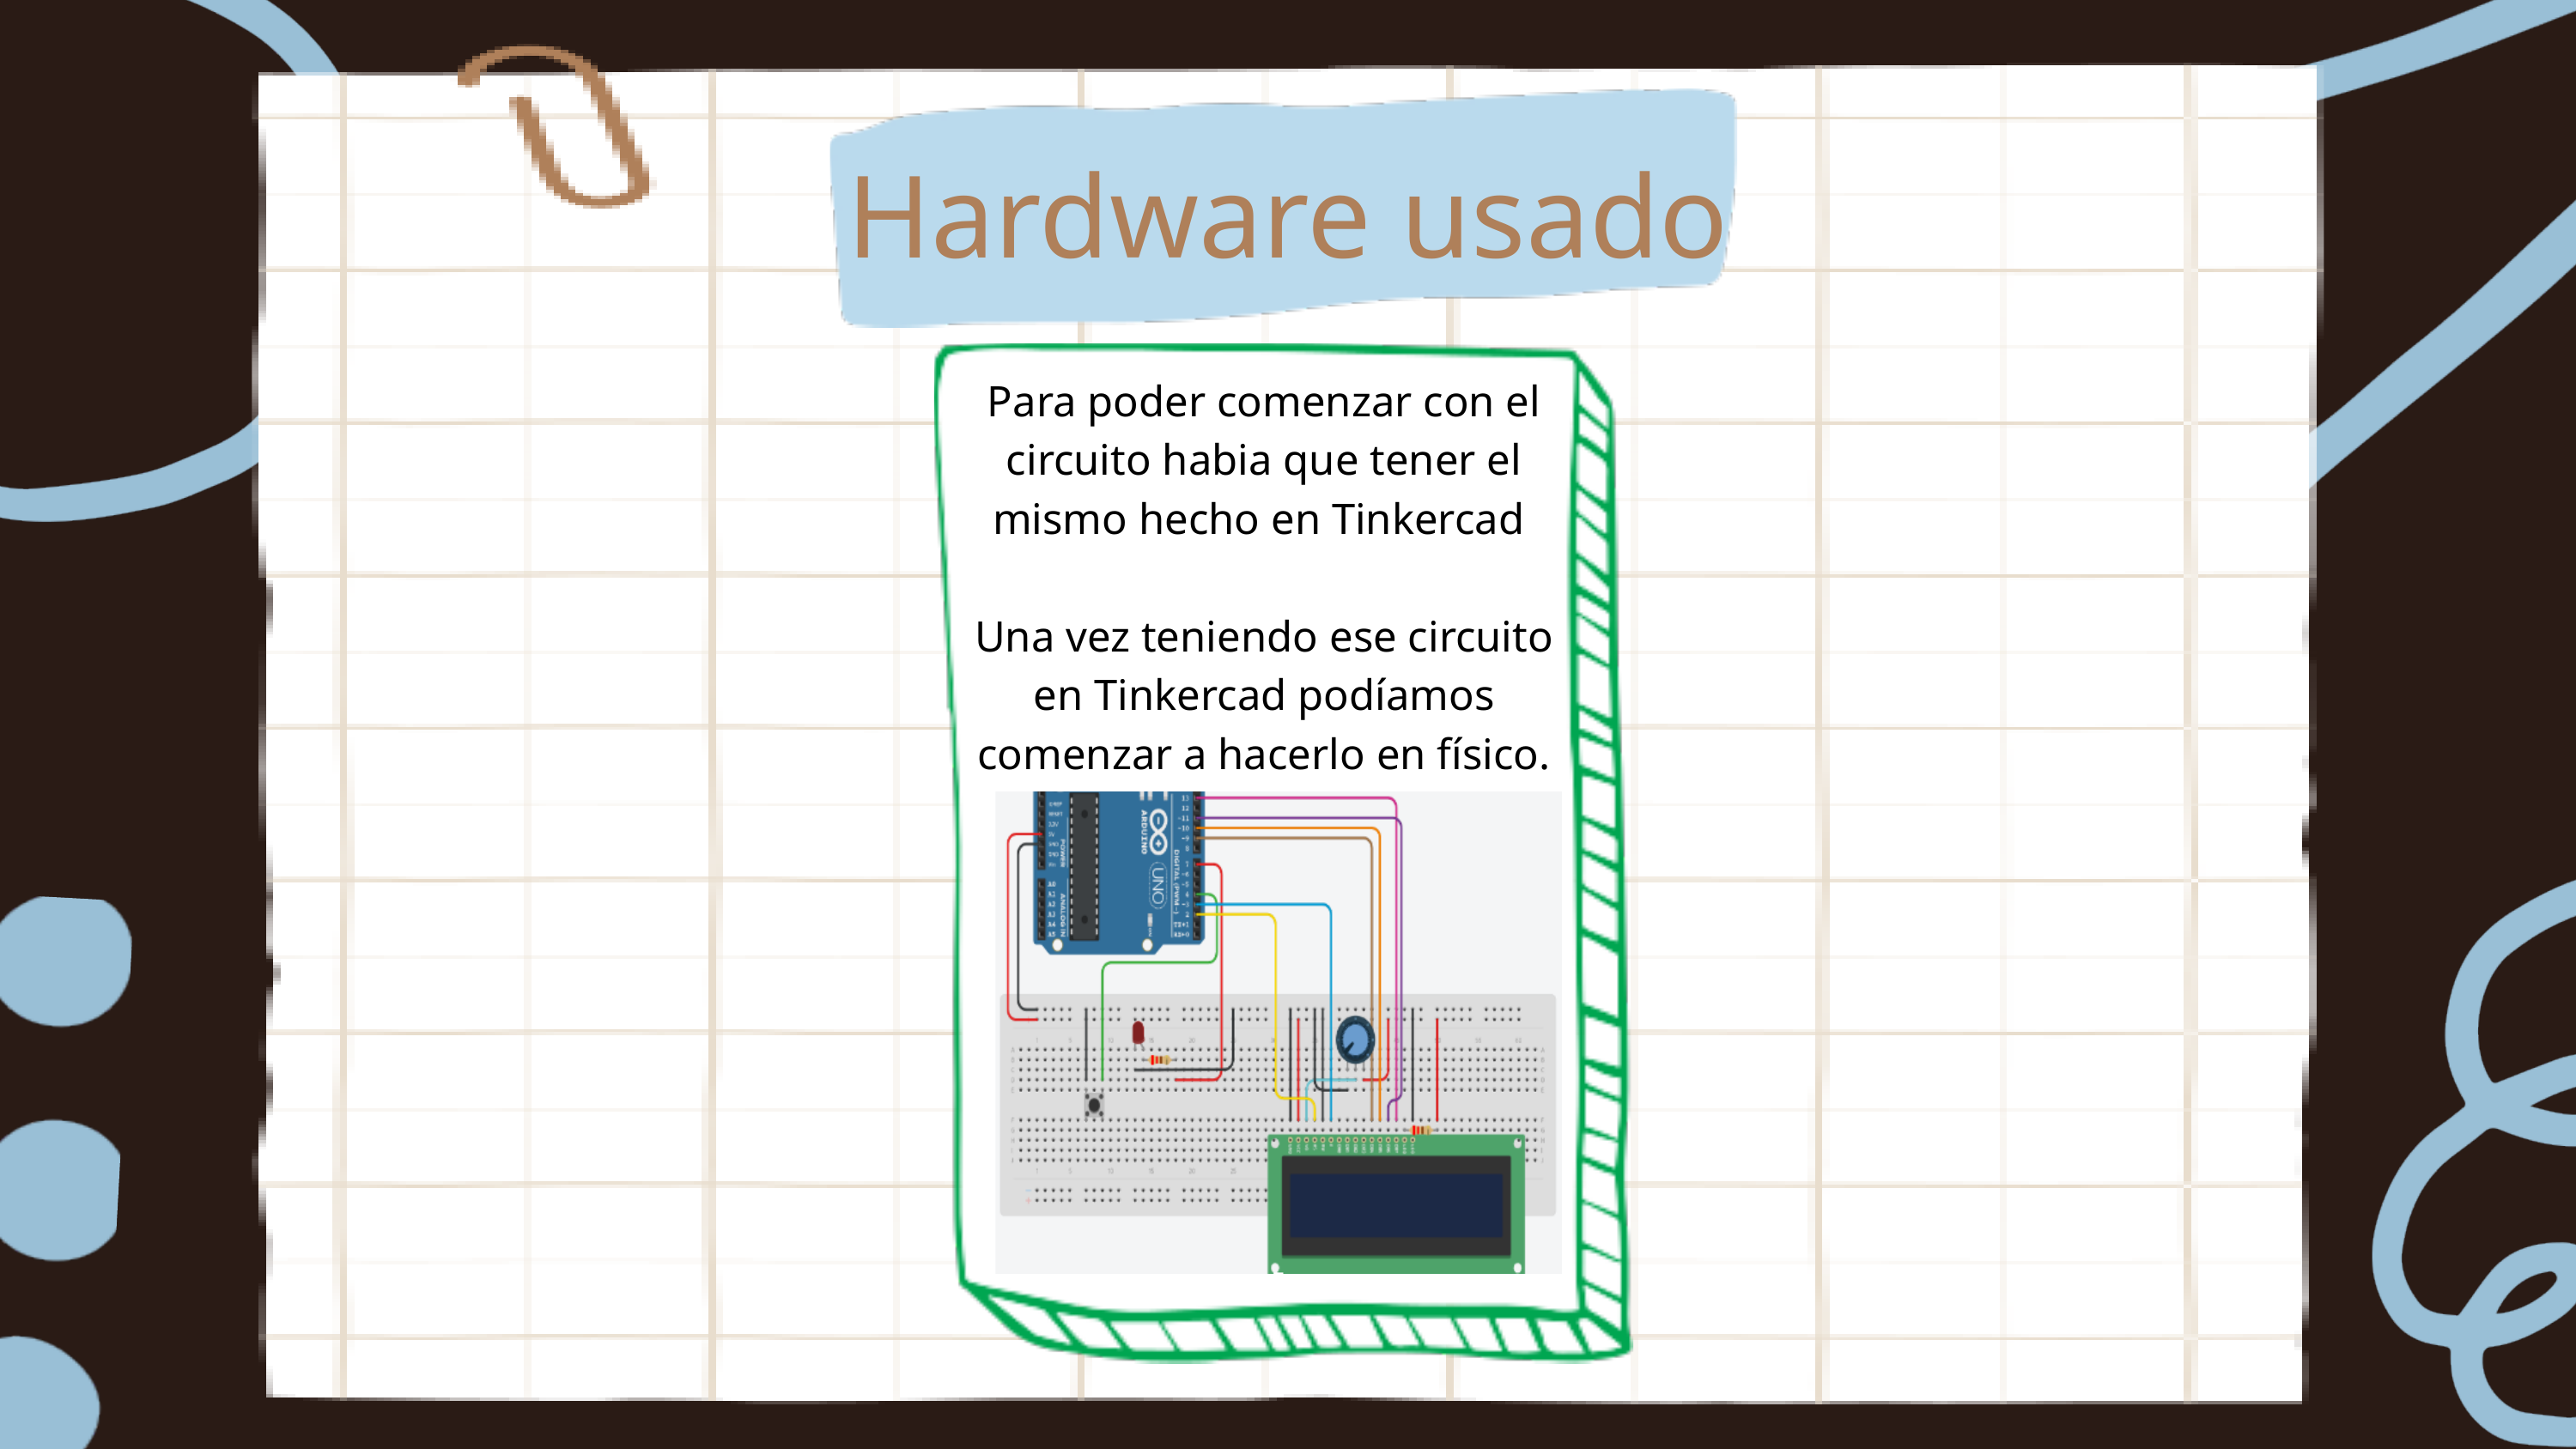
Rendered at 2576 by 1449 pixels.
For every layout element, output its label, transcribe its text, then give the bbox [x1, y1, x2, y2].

text_box [2368, 869, 2576, 1449]
text_box [829, 282, 1738, 328]
text_box [0, 894, 135, 1449]
text_box Hardware usado [623, 121, 1953, 282]
text_box [252, 44, 2324, 1404]
text_box [1985, 0, 2576, 561]
text_box [0, 0, 388, 524]
text_box [829, 88, 1738, 121]
text_box [1558, 791, 1562, 1274]
text_box [933, 343, 1634, 1364]
text_box Para poder comenzar con el circuito habia que tener el mismo hecho en Tinkercad Una vez teniendo ese circuito en Tinkercad podíamos comenzar a hacerlo en físico. [970, 366, 1558, 1285]
